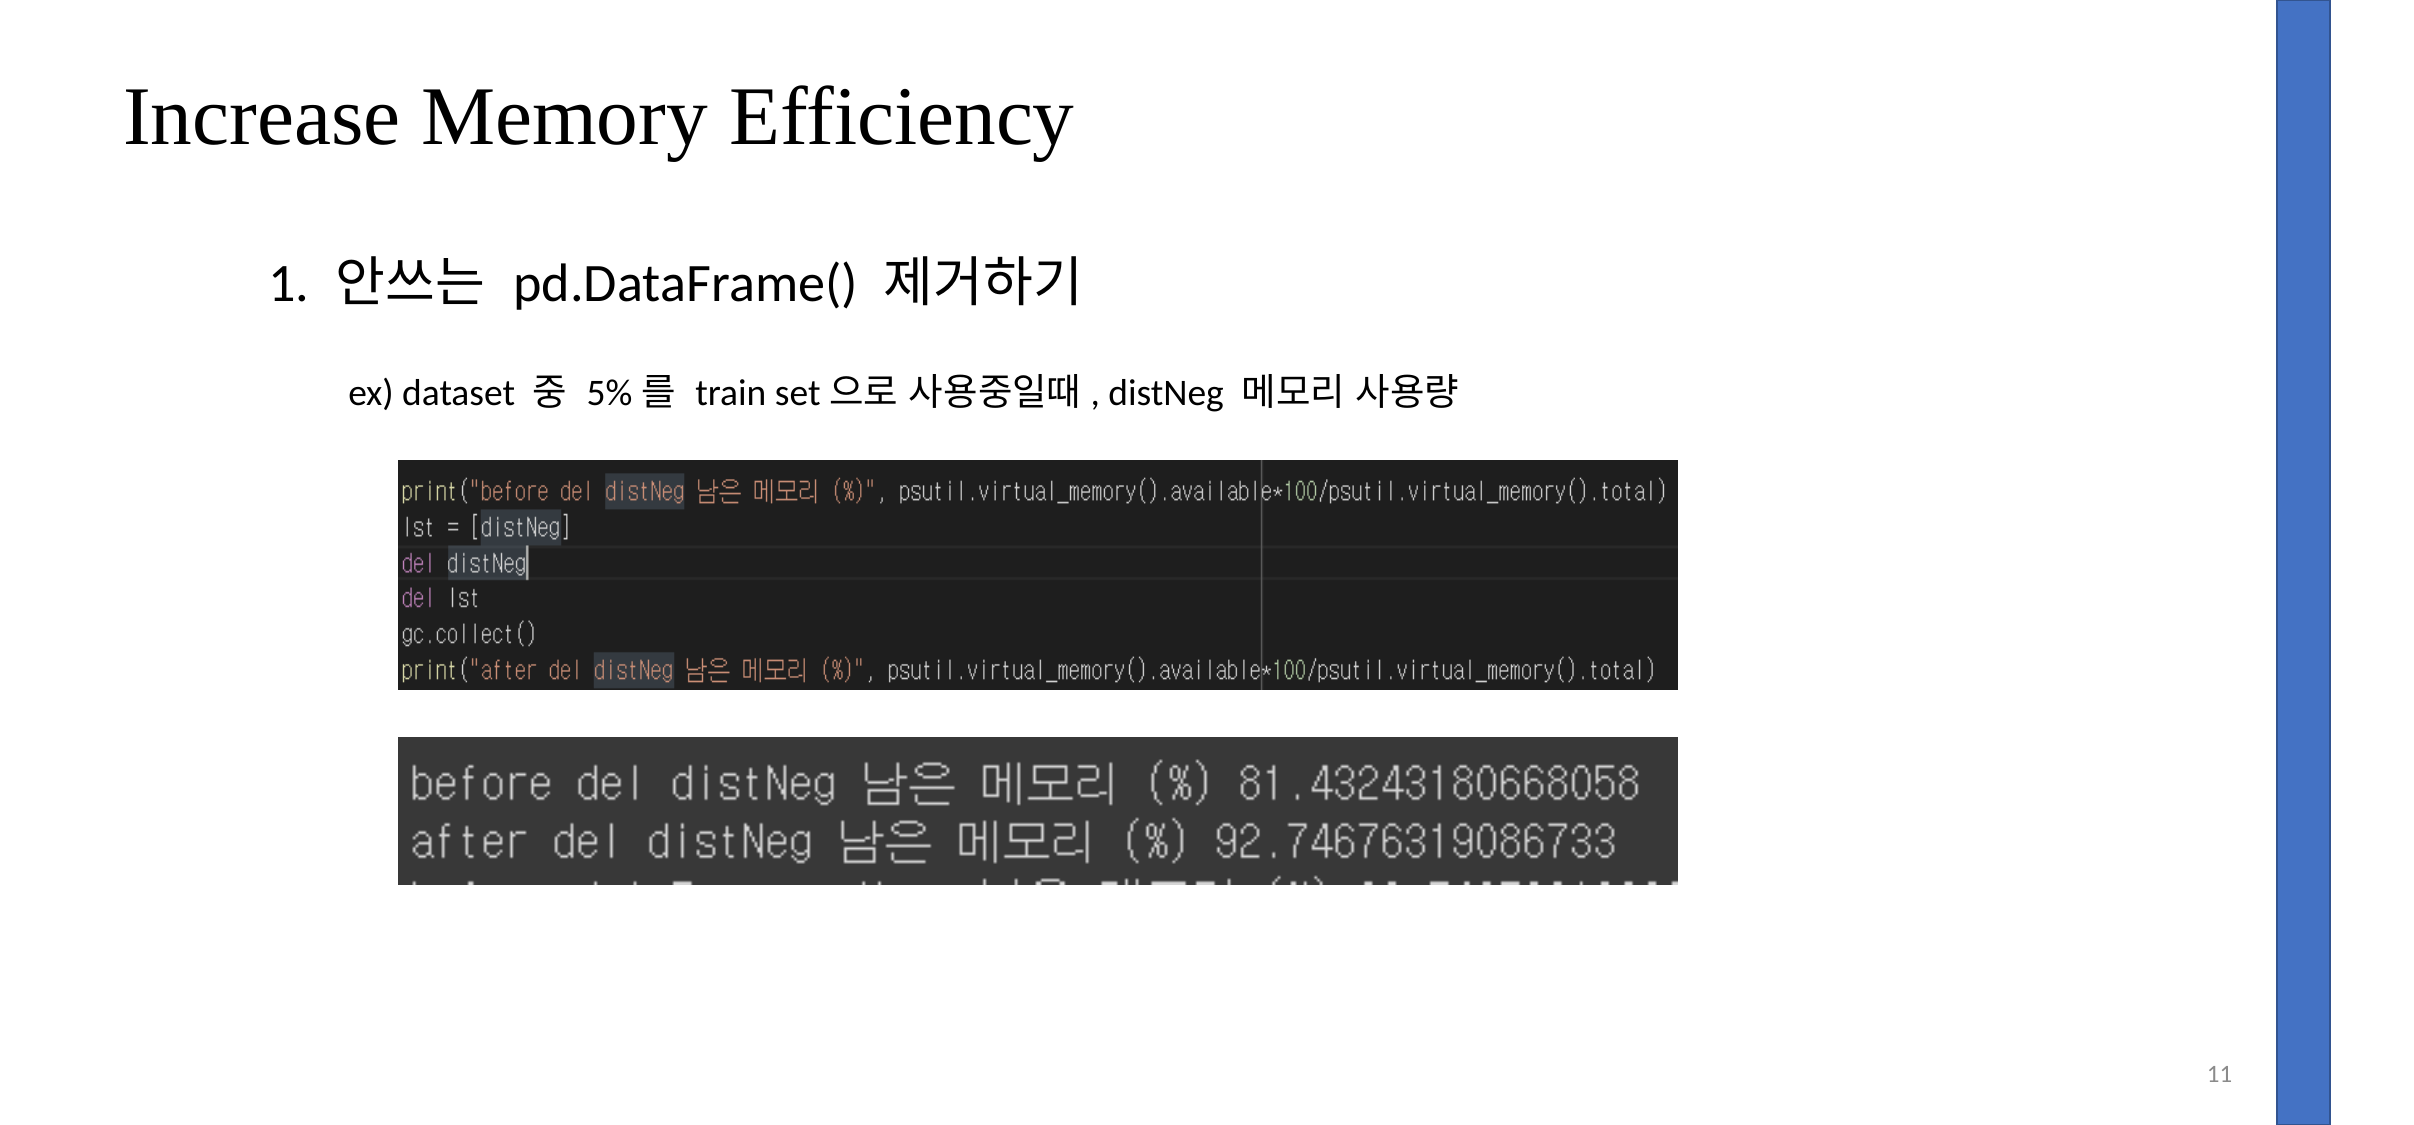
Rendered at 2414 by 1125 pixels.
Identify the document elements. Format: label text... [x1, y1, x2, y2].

text_box [2276, 0, 2331, 1125]
picture [398, 737, 1678, 885]
slide_number 11 [1704, 1042, 2248, 1103]
text_box ex) dataset 중 5%를 train set으로 사용중일때, distNeg 메모리 사용량 [333, 360, 1574, 421]
picture [398, 460, 1678, 690]
text_box 1. 안쓰는 pd.DataFrame() 제거하기 [253, 239, 1220, 320]
text_box Increase Memory Efficiency [108, 54, 1261, 169]
